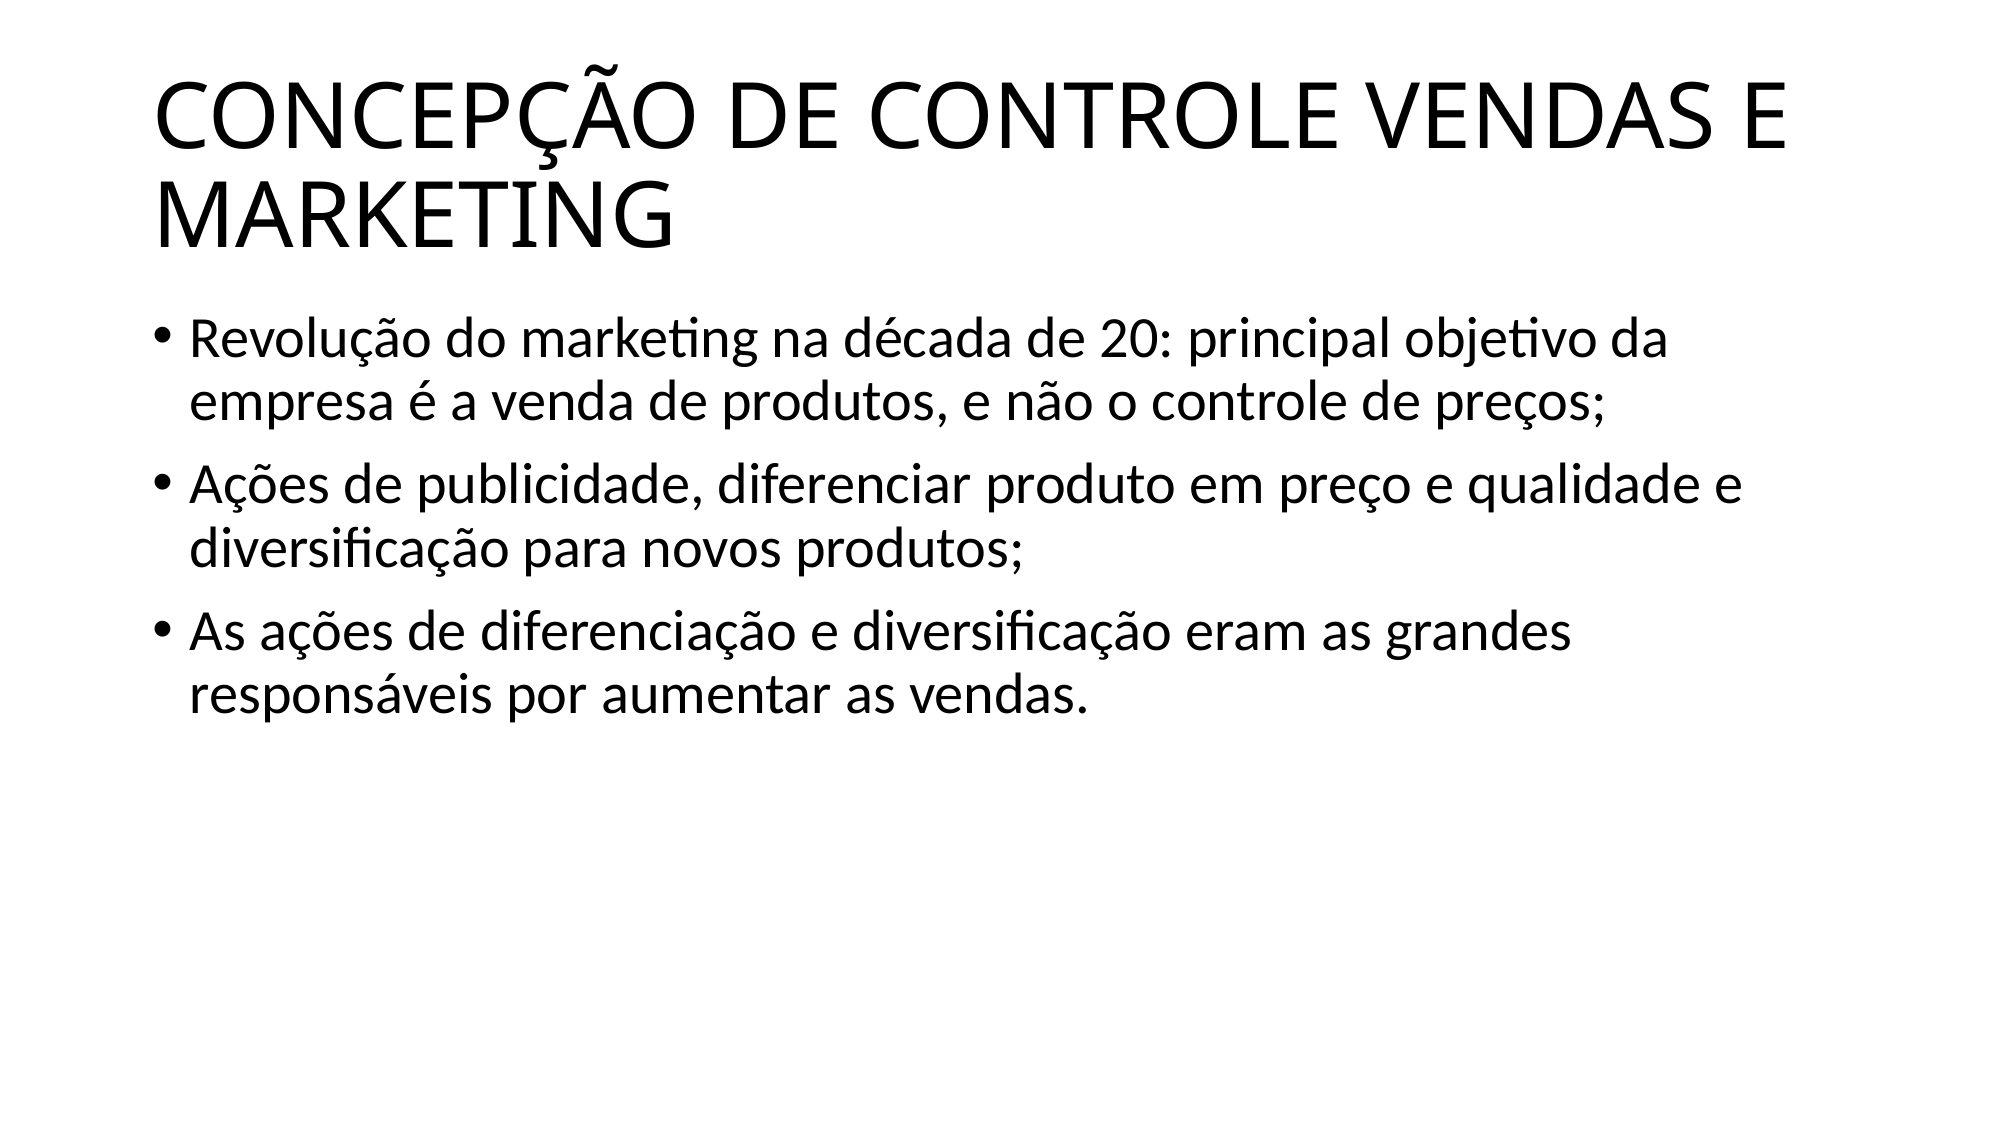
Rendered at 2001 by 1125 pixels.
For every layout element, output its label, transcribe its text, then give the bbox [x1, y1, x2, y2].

list Revolução do marketing na década de 20: principal objetivo da empresa é a venda de produtos, e não o controle de preços; Ações de publicidade, diferenciar produto em preço e qualidade e diversificação para novos produtos; As ações de diferenciação e diversificação eram as grandes responsáveis por aumentar as vendas. [137, 299, 1863, 1014]
title CONCEPÇÃO DE CONTROLE VENDAS E MARKETING [137, 59, 1863, 278]
